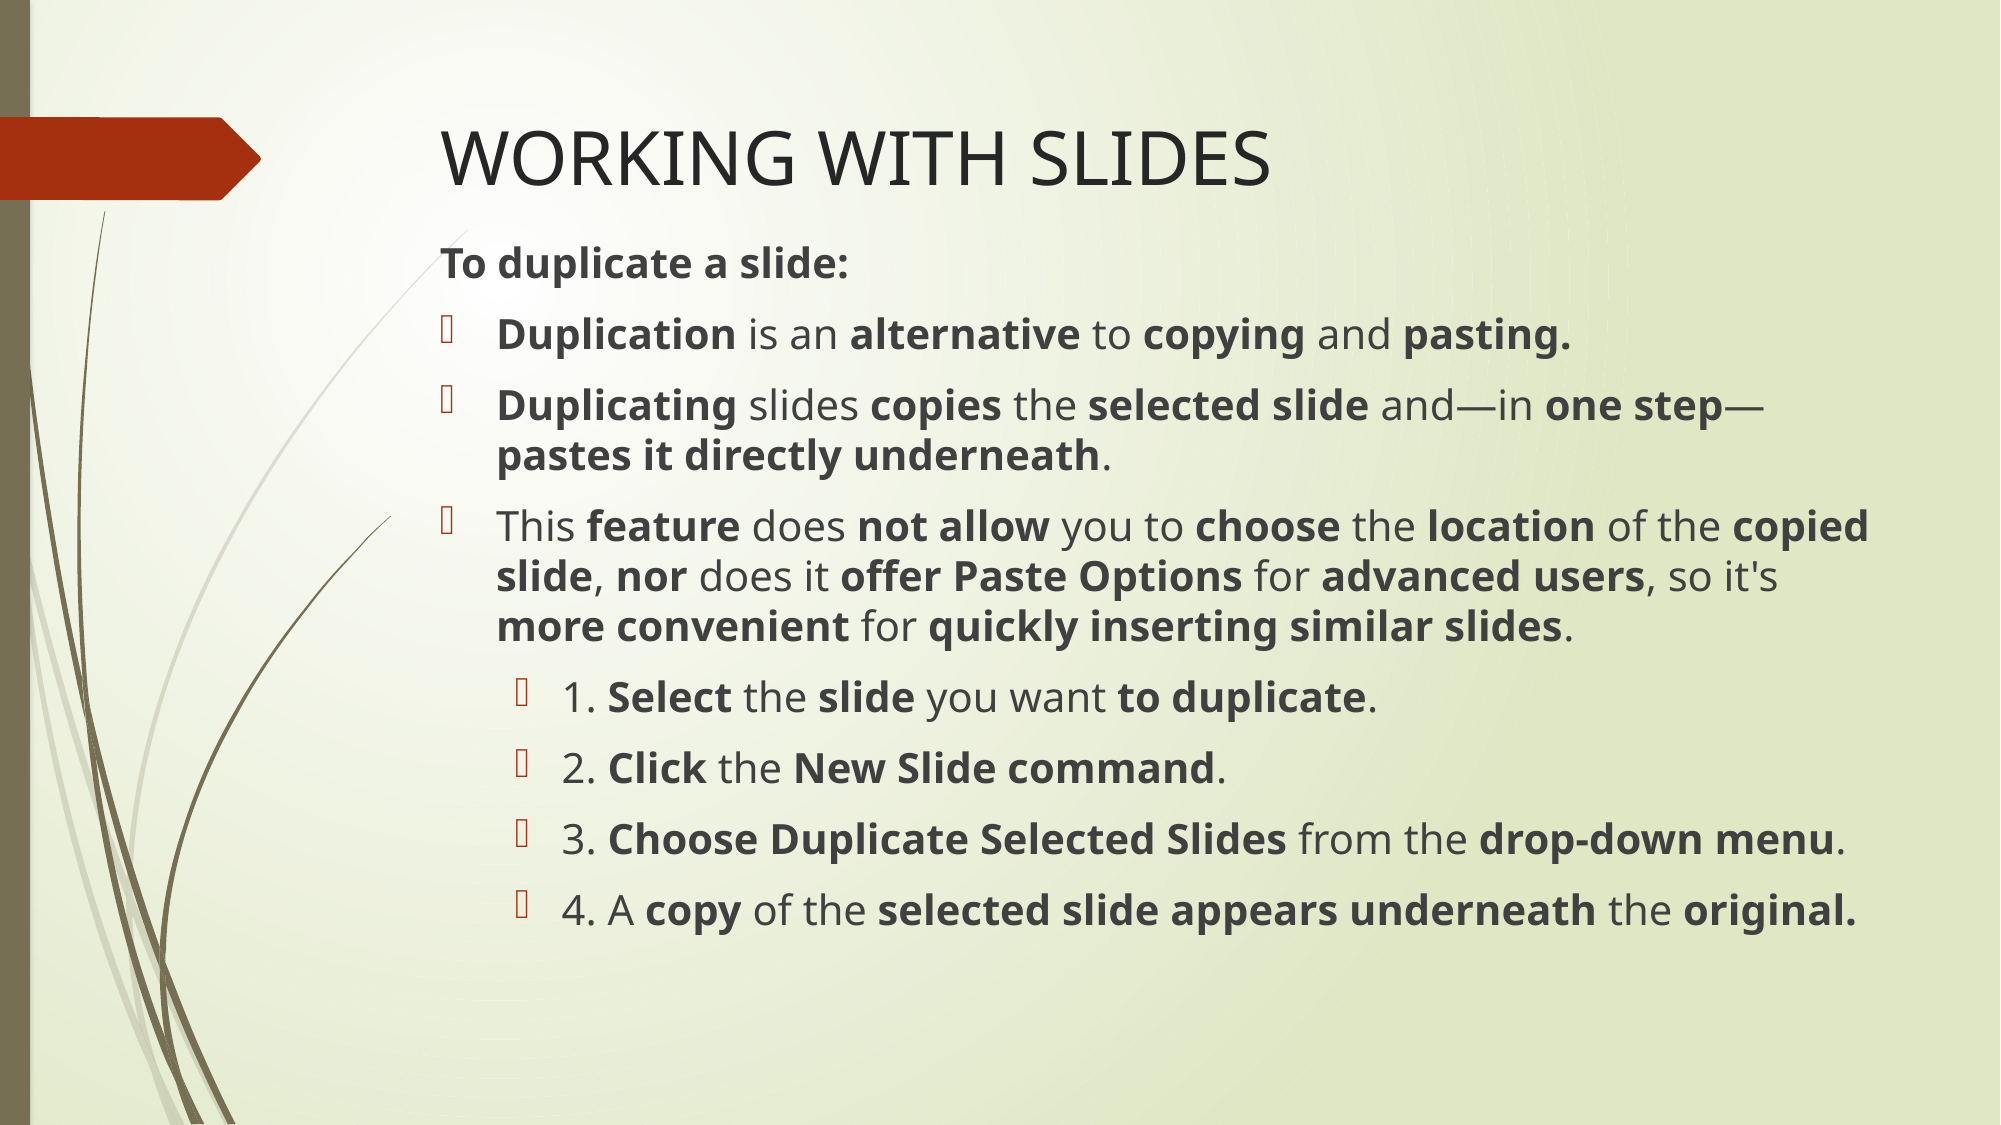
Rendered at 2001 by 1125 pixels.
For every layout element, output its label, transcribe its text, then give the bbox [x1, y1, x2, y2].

list To duplicate a slide: Duplication is an alternative to copying and pasting. Duplicating slides copies the selected slide and—in one step—pastes it directly underneath. This feature does not allow you to choose the location of the copied slide, nor does it offer Paste Options for advanced users, so it's more convenient for quickly inserting similar slides. 1. Select the slide you want to duplicate. 2. Click the New Slide command. 3. Choose Duplicate Selected Slides from the drop-down menu. 4. A copy of the selected slide appears underneath the original. [424, 229, 1888, 1023]
title WORKING WITH SLIDES [425, 102, 1888, 229]
